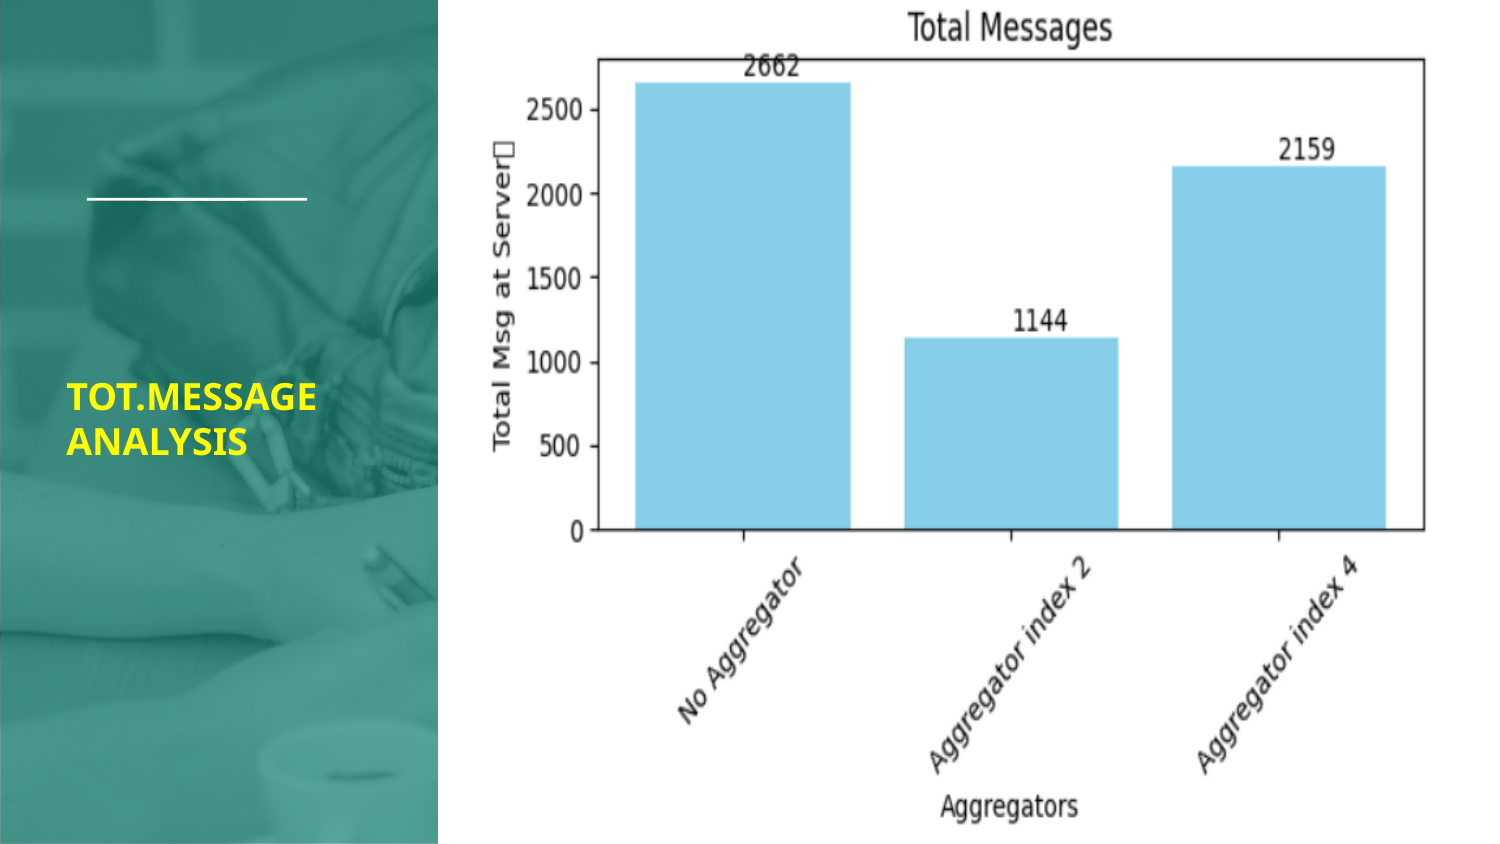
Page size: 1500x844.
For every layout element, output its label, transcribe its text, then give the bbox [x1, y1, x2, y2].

text_box TOT.MESSAGE ANALYSIS [51, 357, 432, 498]
picture [437, 0, 1479, 844]
